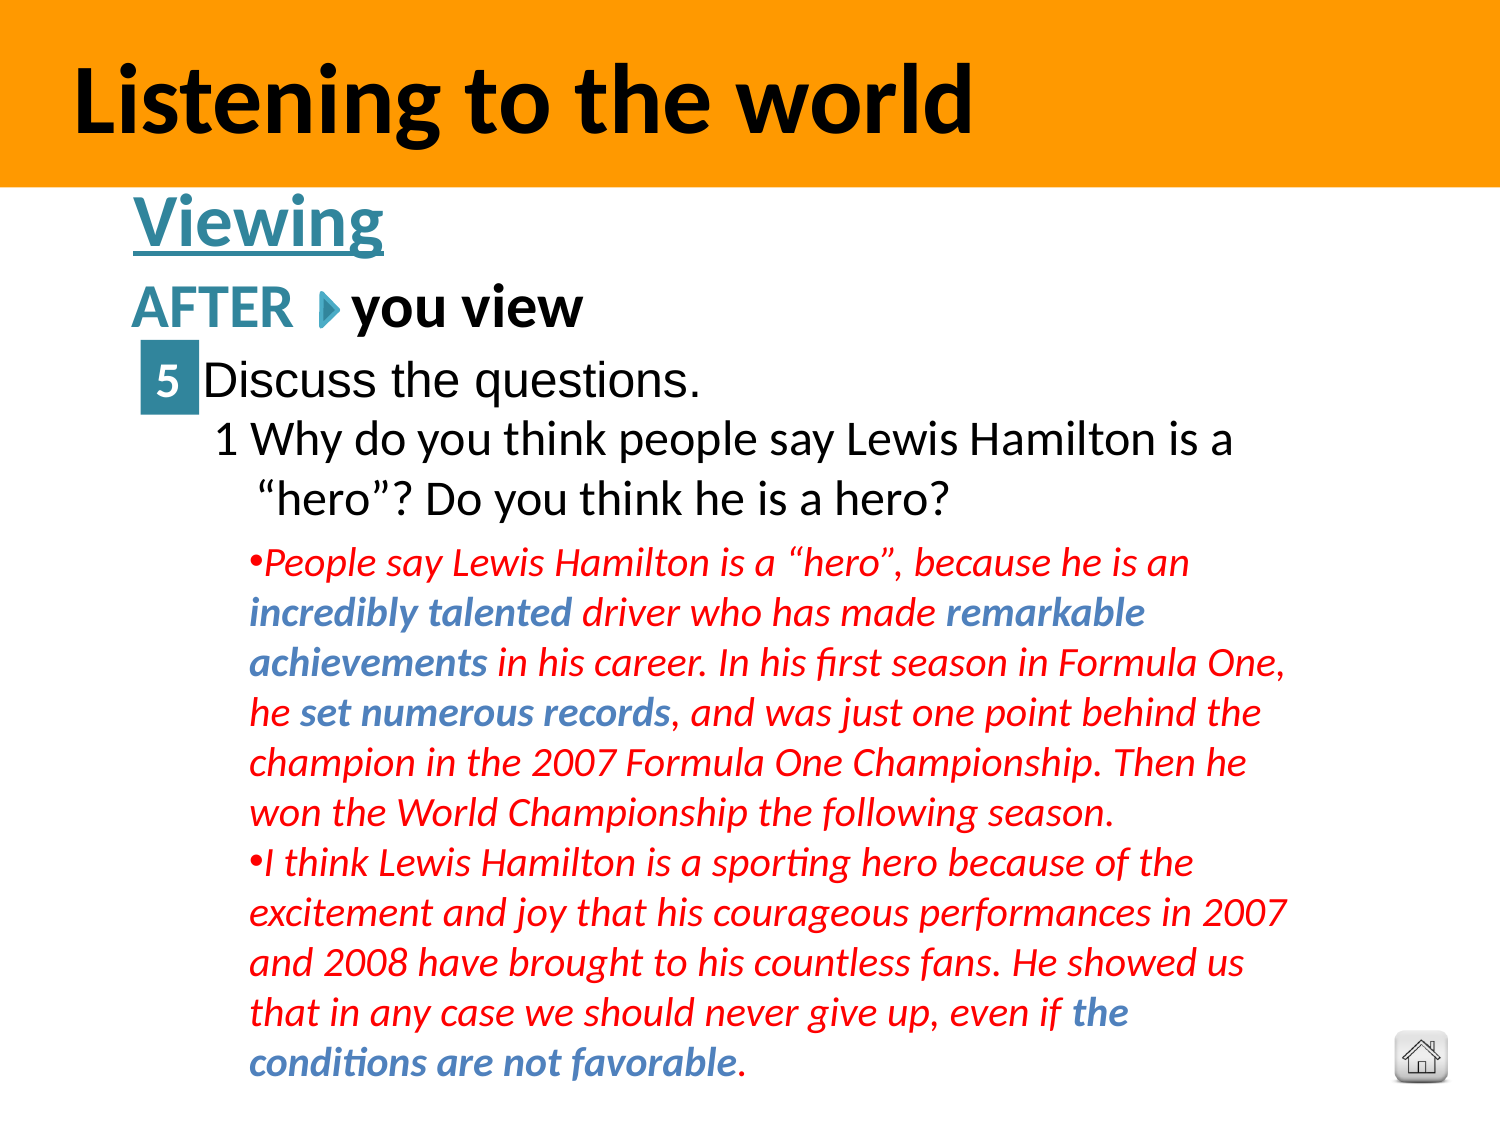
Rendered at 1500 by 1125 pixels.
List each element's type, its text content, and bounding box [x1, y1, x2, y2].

text_box Listening to the world [0, 0, 1500, 190]
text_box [116, 257, 762, 349]
text_box Viewing [118, 163, 399, 256]
text_box People say Lewis Hamilton is a “hero”, because he is an incredibly talented driver who has made remarkable achievements in his career. In his first season in Formula One, he set numerous records, and was just one point behind the champion in the 2007 Formula One Championship. Then he won the World Championship the following season. I think Lewis Hamilton is a sporting hero because of the excitement and joy that his courageous performances in 2007 and 2008 have brought to his countless fans. He showed us that in any case we should never give up, even if the conditions are not favorable. [234, 527, 1325, 1093]
text_box 1 Why do you think people say Lewis Hamilton is a “hero”? Do you think he is a hero? [199, 398, 1383, 534]
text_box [140, 339, 1290, 416]
picture [1382, 1019, 1460, 1097]
